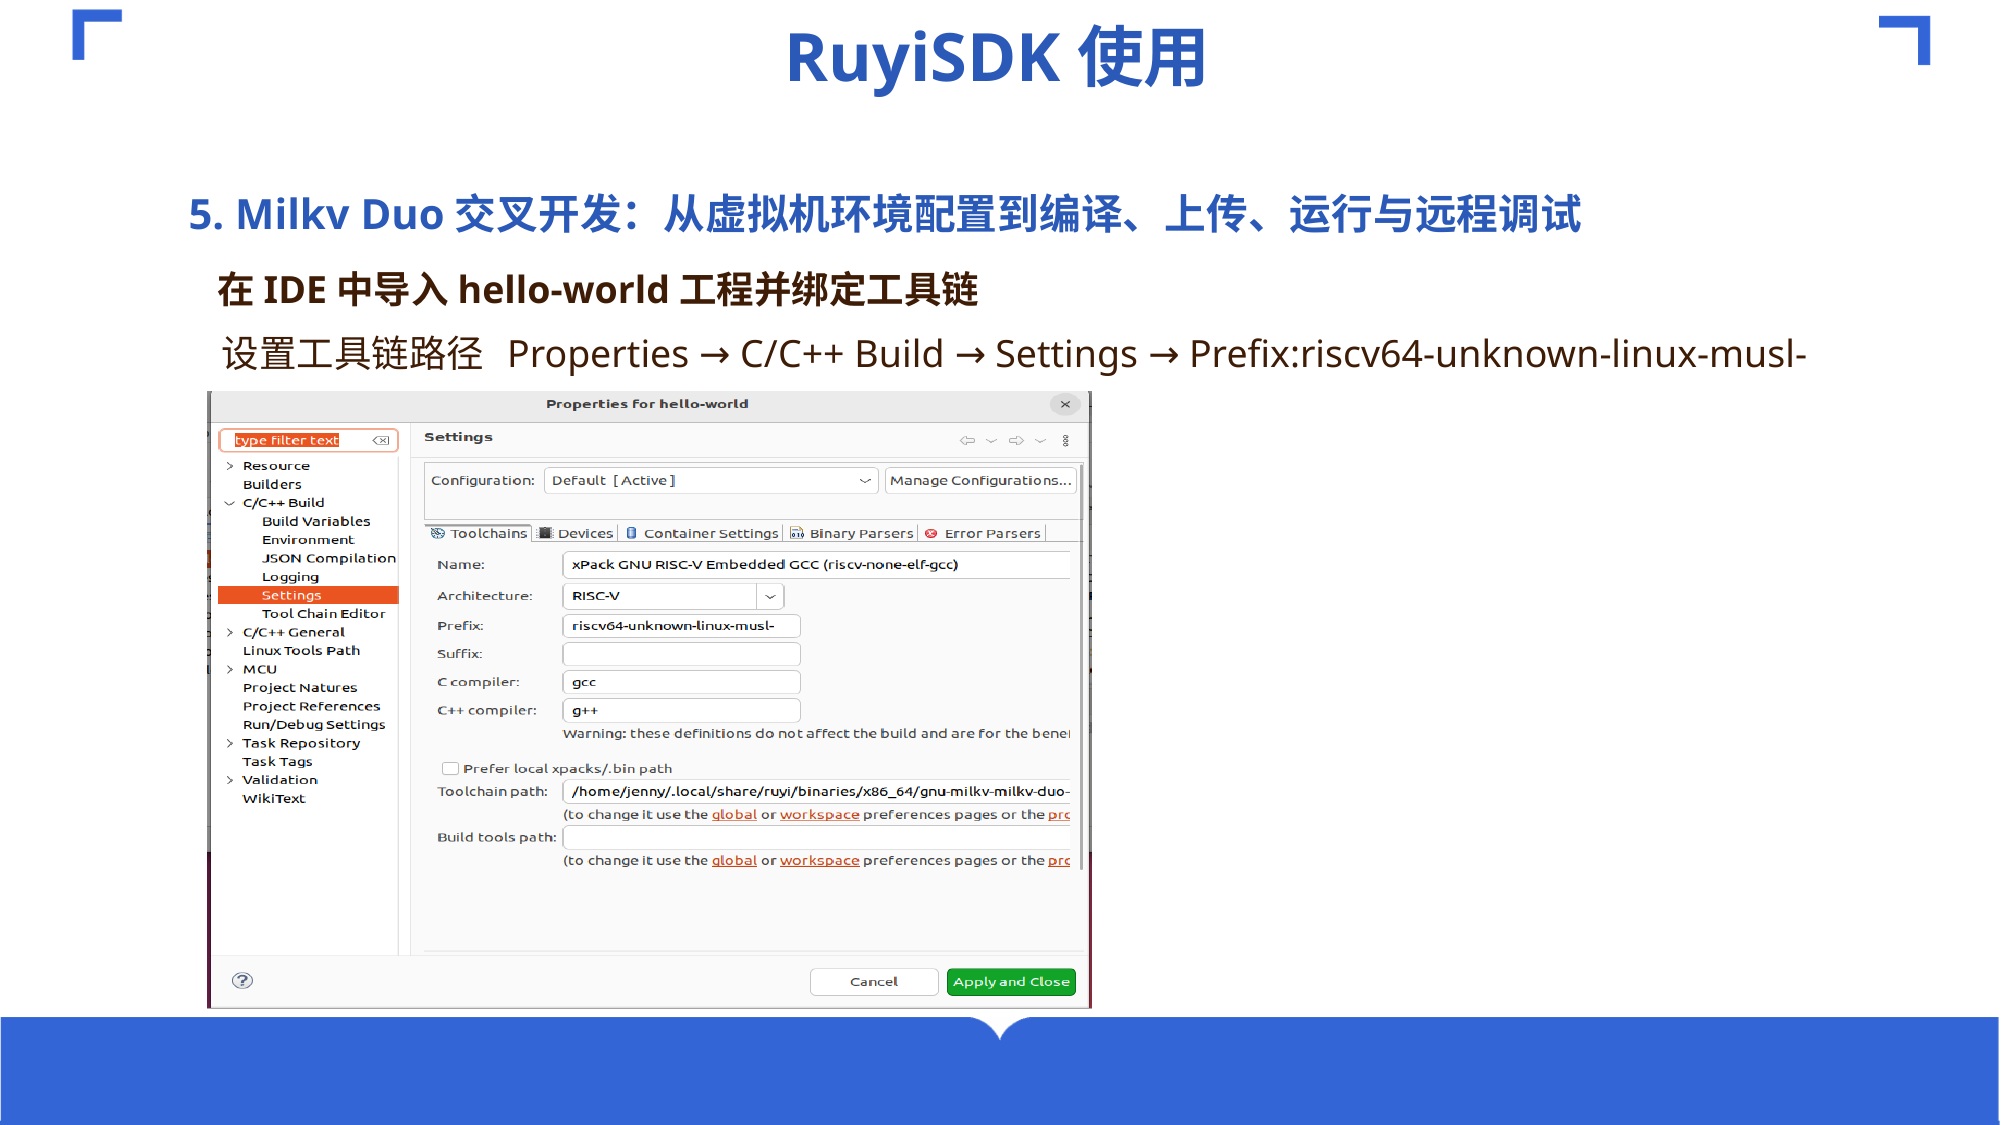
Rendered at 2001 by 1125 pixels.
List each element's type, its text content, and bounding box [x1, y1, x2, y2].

text_box Properties → C/C++ Build → Settings → Prefix:riscv64-unknown-linux-musl- [492, 322, 1972, 383]
picture [65, 0, 132, 64]
text_box RuyiSDK使用 [115, 7, 1880, 103]
text_box 在IDE中导入hello-world工程并绑定工具链 [202, 258, 1766, 319]
text_box 设置工具链路径 [207, 322, 492, 383]
picture [207, 391, 1092, 1009]
text_box 5. Milkv Duo交叉开发：从虚拟机环境配置到编译、上传、运行与远程调试 [145, 147, 1626, 278]
picture [0, 1017, 2000, 1125]
picture [1879, 7, 1940, 75]
